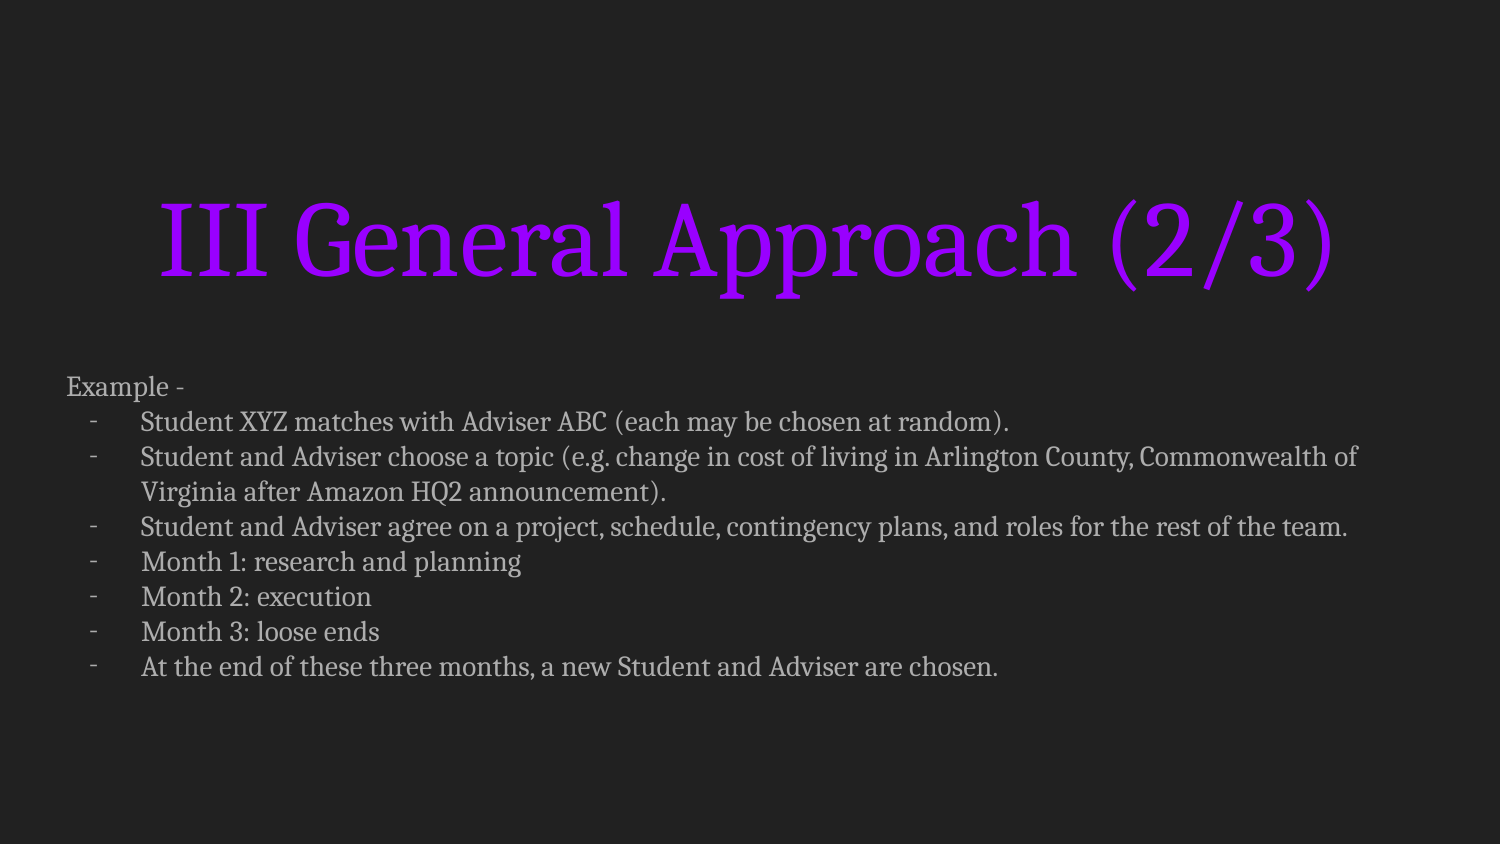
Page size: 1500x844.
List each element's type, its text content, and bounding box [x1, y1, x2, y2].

subtitle Example - Student XYZ matches with Adviser ABC (each may be chosen at random). Student and Adviser choose a topic (e.g. change in cost of living in Arlington County, Commonwealth of Virginia after Amazon HQ2 announcement). Student and Adviser agree on a project, schedule, contingency plans, and roles for the rest of the team. Month 1: research and planning Month 2: execution Month 3: loose ends At the end of these three months, a new Student and Adviser are chosen. [51, 352, 1449, 761]
title III General Approach (2/3) [51, 122, 1449, 313]
